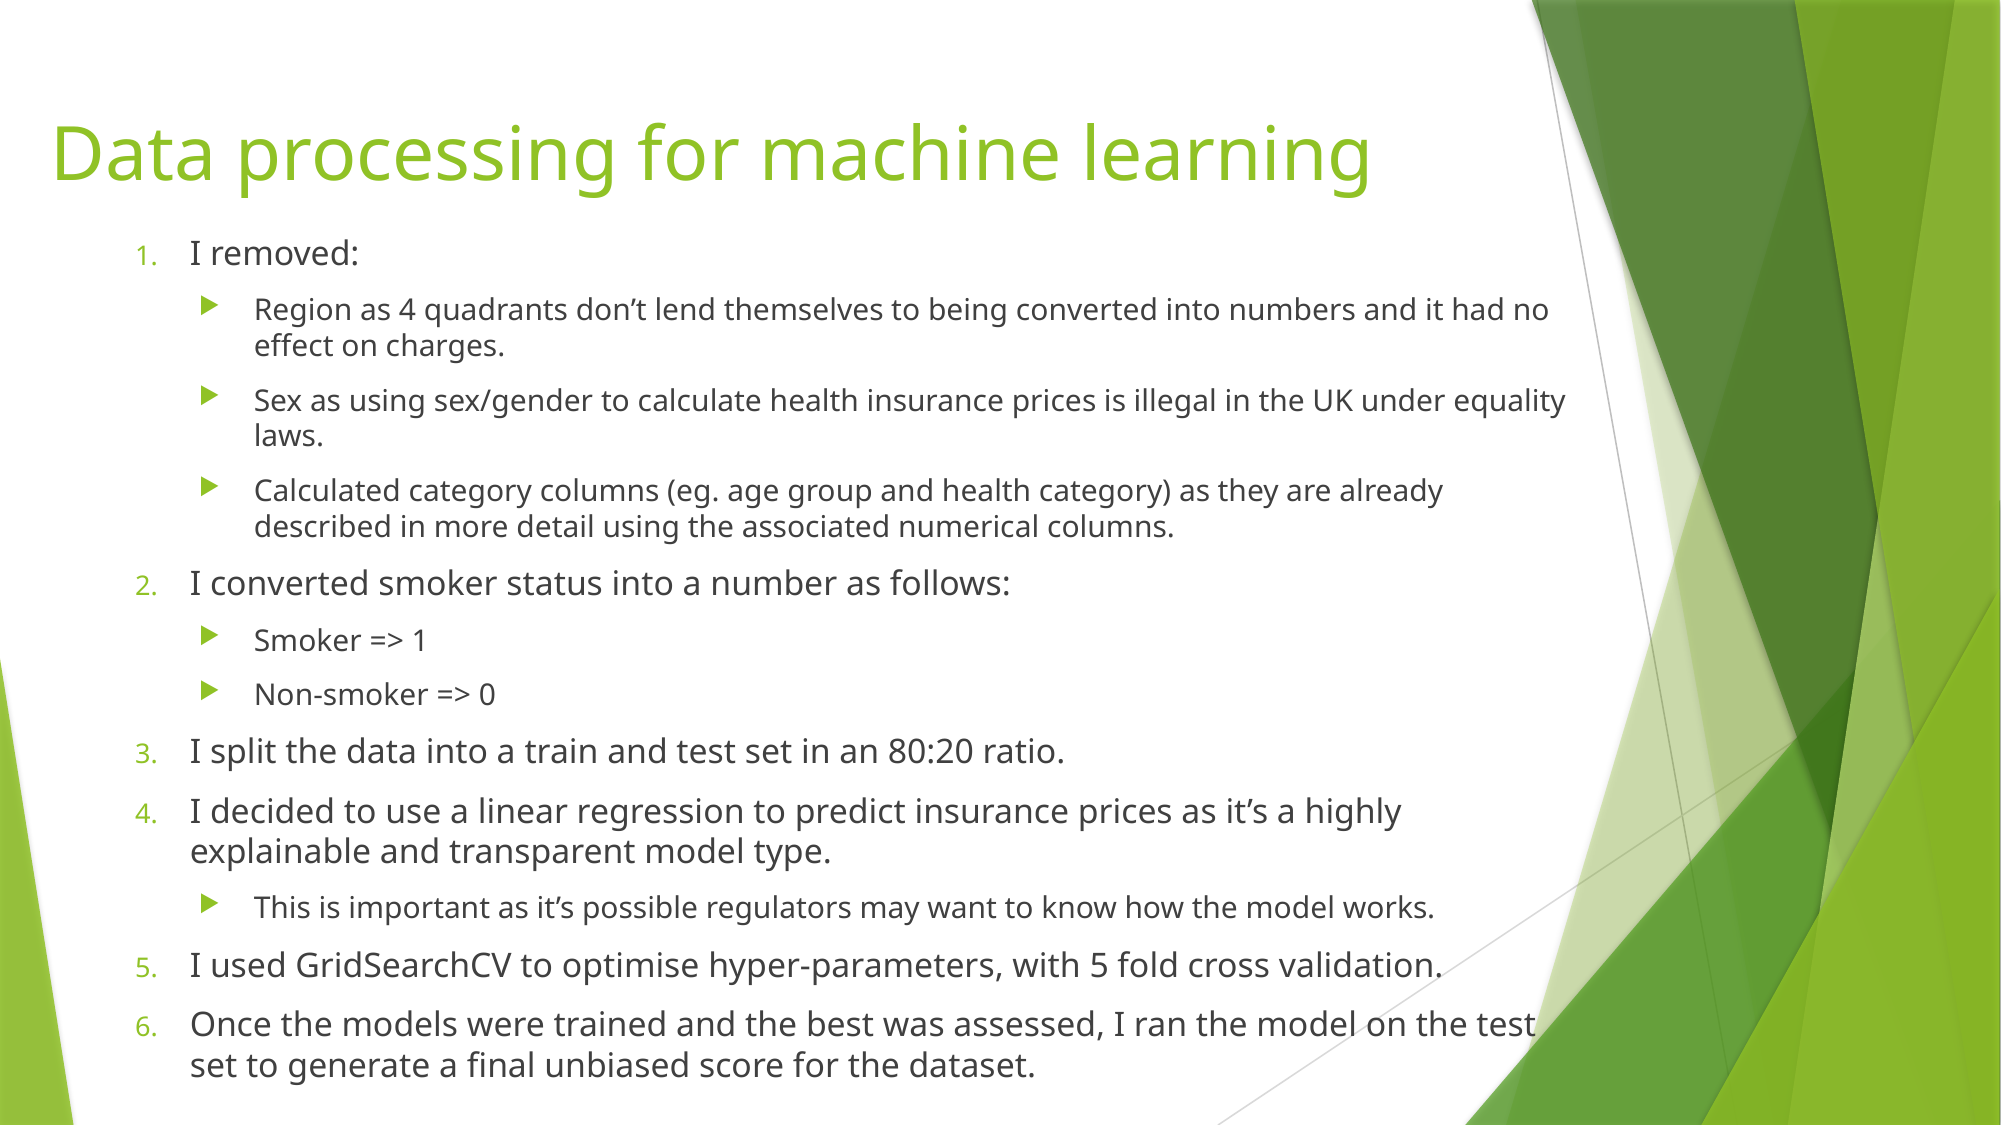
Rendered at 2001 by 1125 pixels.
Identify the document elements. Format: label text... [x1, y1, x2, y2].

list I removed: Region as 4 quadrants don’t lend themselves to being converted into numbers and it had no effect on charges. Sex as using sex/gender to calculate health insurance prices is illegal in the UK under equality laws. Calculated category columns (eg. age group and health category) as they are already described in more detail using the associated numerical columns. I converted smoker status into a number as follows: Smoker => 1 Non-smoker => 0 I split the data into a train and test set in an 80:20 ratio. I decided to use a linear regression to predict insurance prices as it’s a highly explainable and transparent model type. This is important as it’s possible regulators may want to know how the model works. I used GridSearchCV to optimise hyper-parameters, with 5 fold cross validation. Once the models were trained and the best was assessed, I ran the model on the test set to generate a final unbiased score for the dataset. [111, 224, 1597, 1098]
title Data processing for machine learning [35, 98, 1597, 224]
